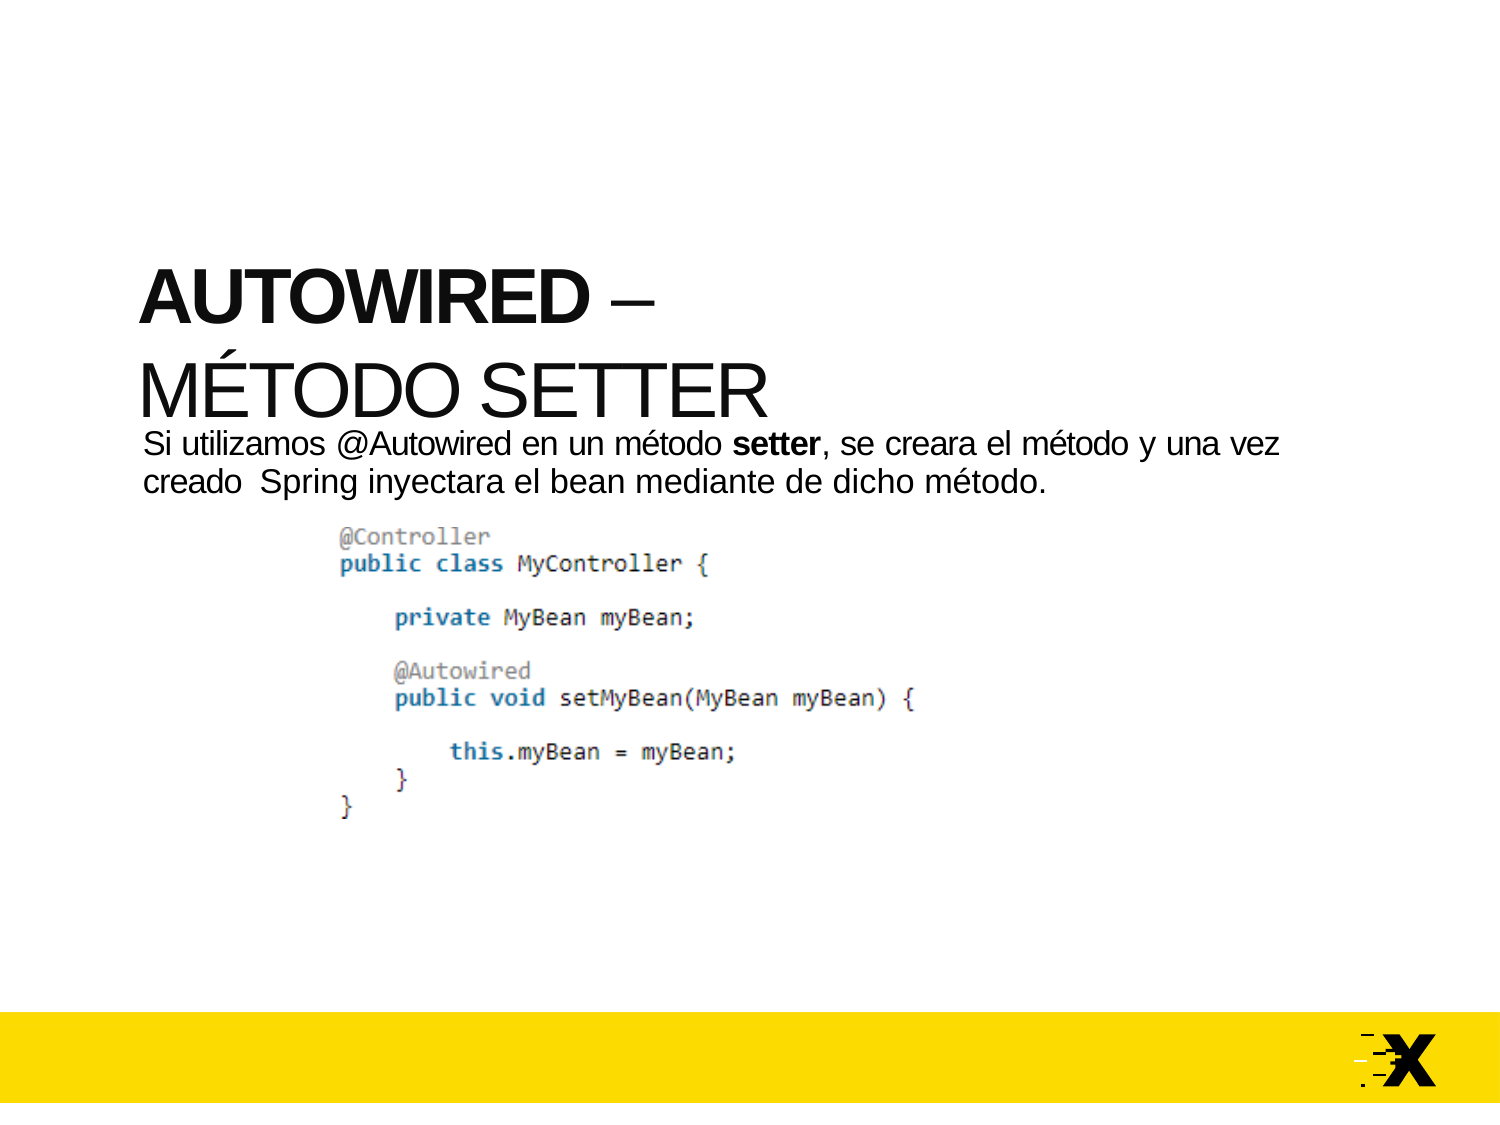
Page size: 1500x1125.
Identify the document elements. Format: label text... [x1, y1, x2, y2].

picture [0, 1012, 1500, 1103]
text_box Si utilizamos @Autowired en un método setter, se creara el método y una vez creado Spring inyectara el bean mediante de dicho método. [141, 418, 1315, 500]
text_box [339, 527, 915, 819]
text_box AUTOWIRED – MÉTODO SETTER [135, 243, 883, 433]
